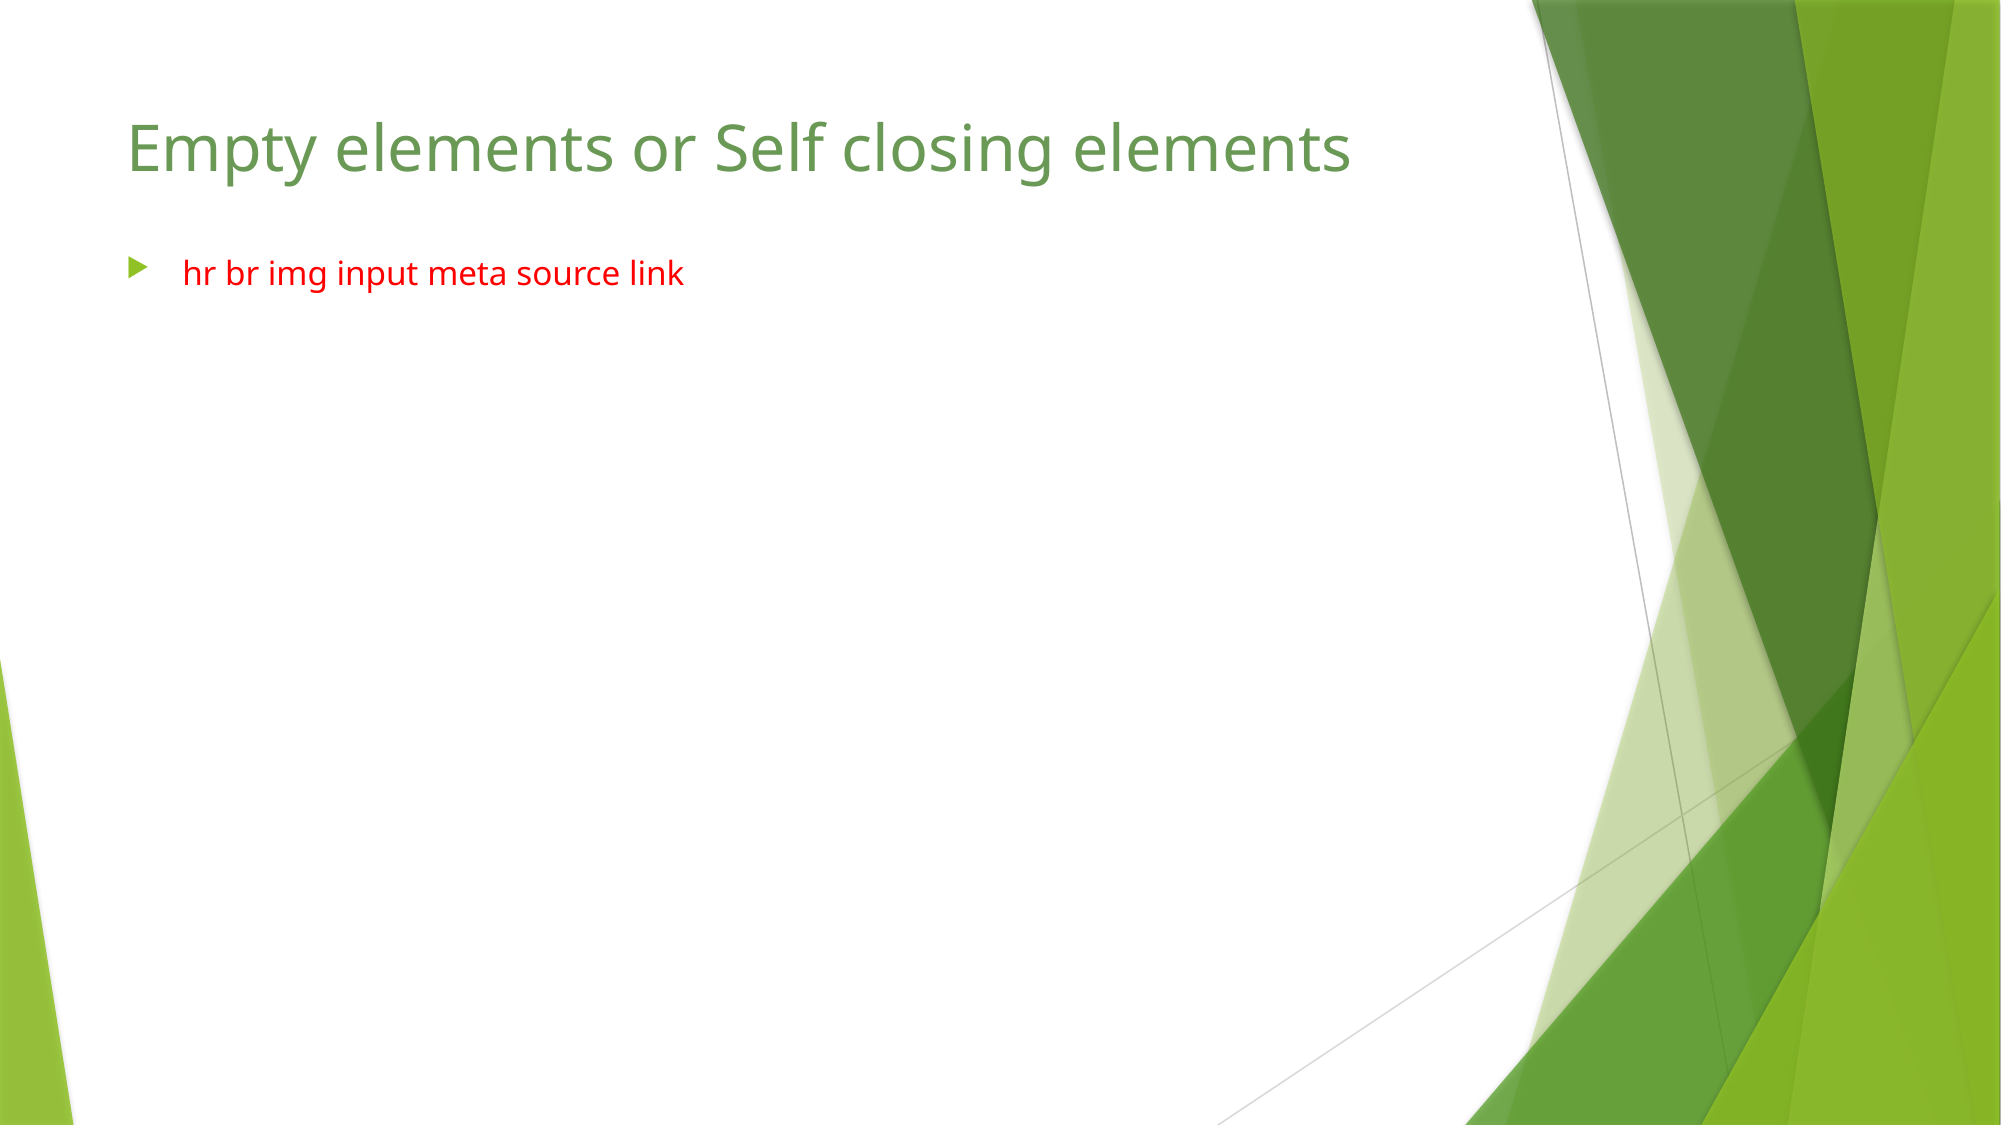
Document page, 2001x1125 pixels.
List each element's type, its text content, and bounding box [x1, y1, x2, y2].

list hr br img input meta source link [111, 244, 1522, 881]
title Empty elements or Self closing elements [111, 99, 1522, 244]
